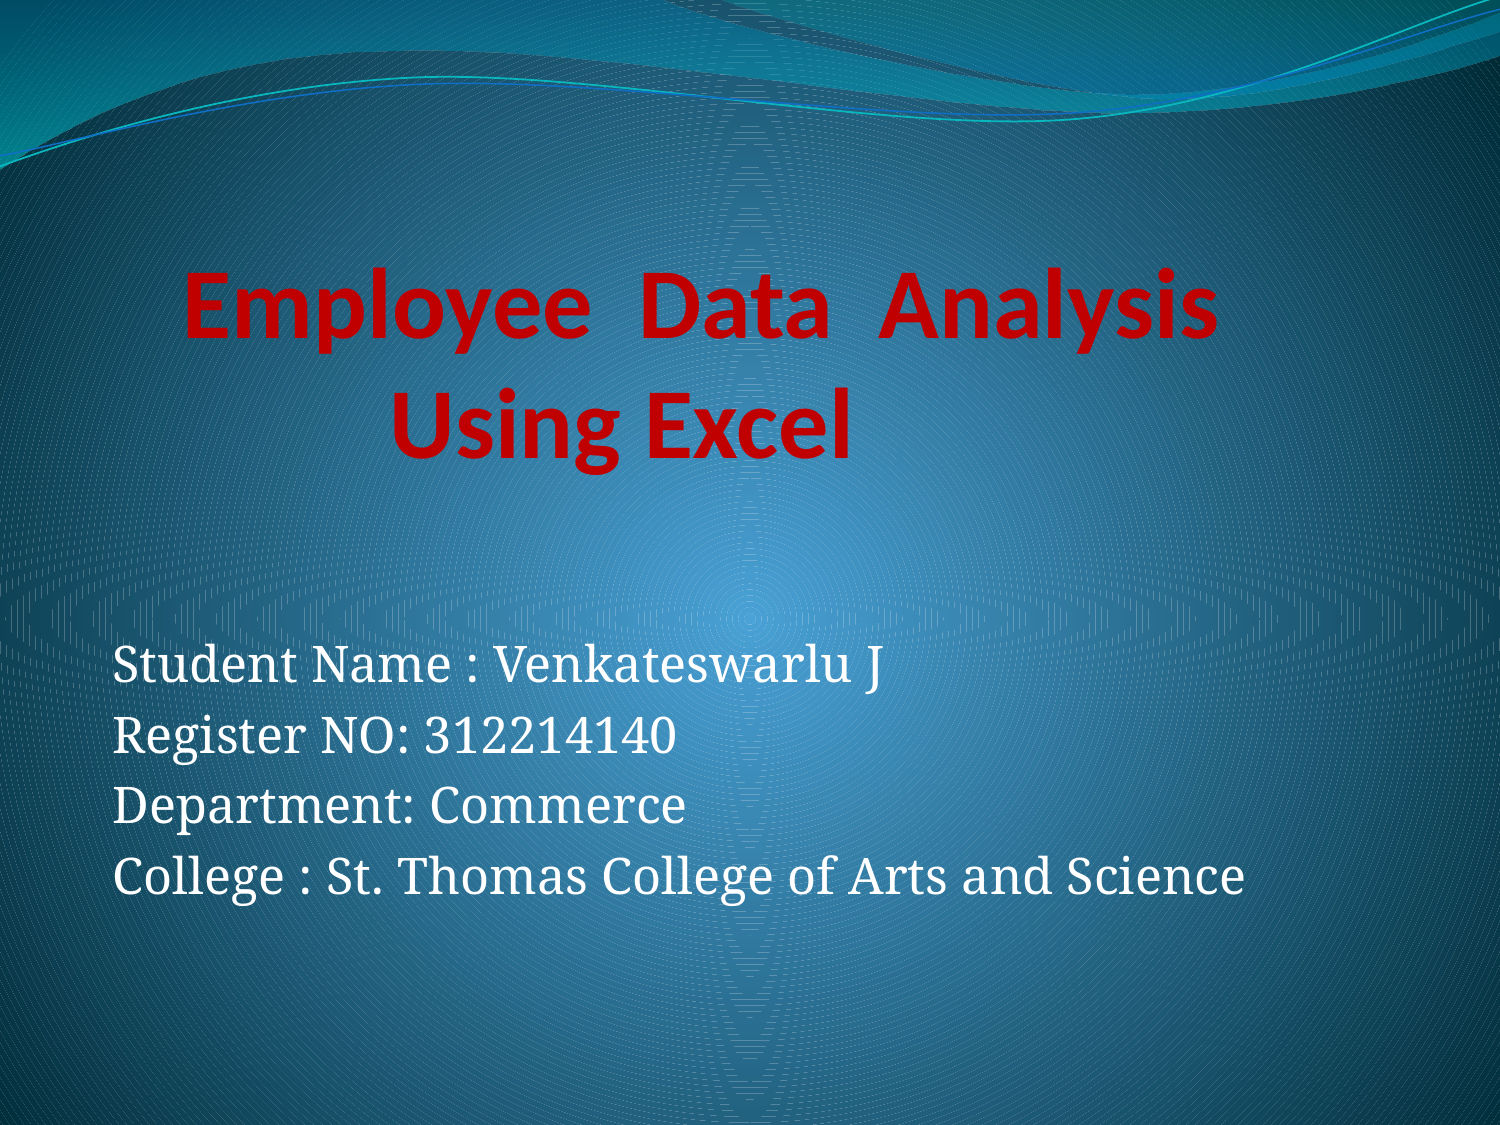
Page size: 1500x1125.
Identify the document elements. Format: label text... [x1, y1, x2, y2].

title Employee Data Analysis Using Excel [99, 237, 1375, 479]
subtitle Student Name : Venkateswarlu J Register NO: 312214140 Department: Commerce College : St. Thomas College of Arts and Science [112, 624, 1401, 913]
